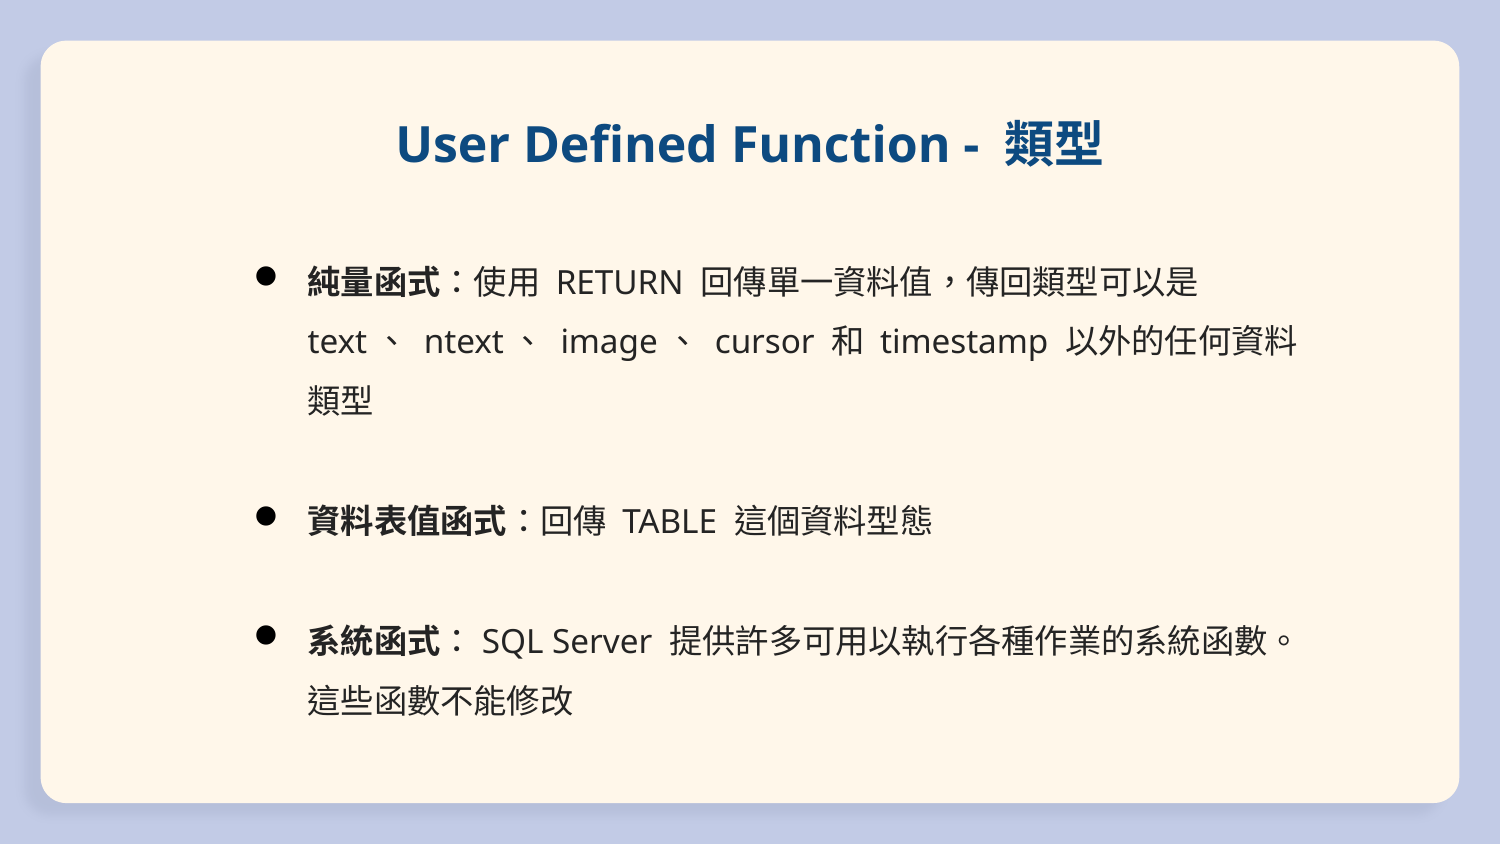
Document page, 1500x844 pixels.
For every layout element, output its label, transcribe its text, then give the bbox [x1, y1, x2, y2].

title User Defined Function - 類型 [116, 78, 1383, 173]
subtitle 純量函式：使用 RETURN 回傳單一資料值，傳回類型可以是 text、 ntext、 image、 cursor 和 timestamp 以外的任何資料類型 資料表值函式：回傳 TABLE 這個資料型態 系統函式：SQL Server 提供許多可用以執行各種作業的系統函數。 這些函數不能修改 [232, 240, 1312, 632]
